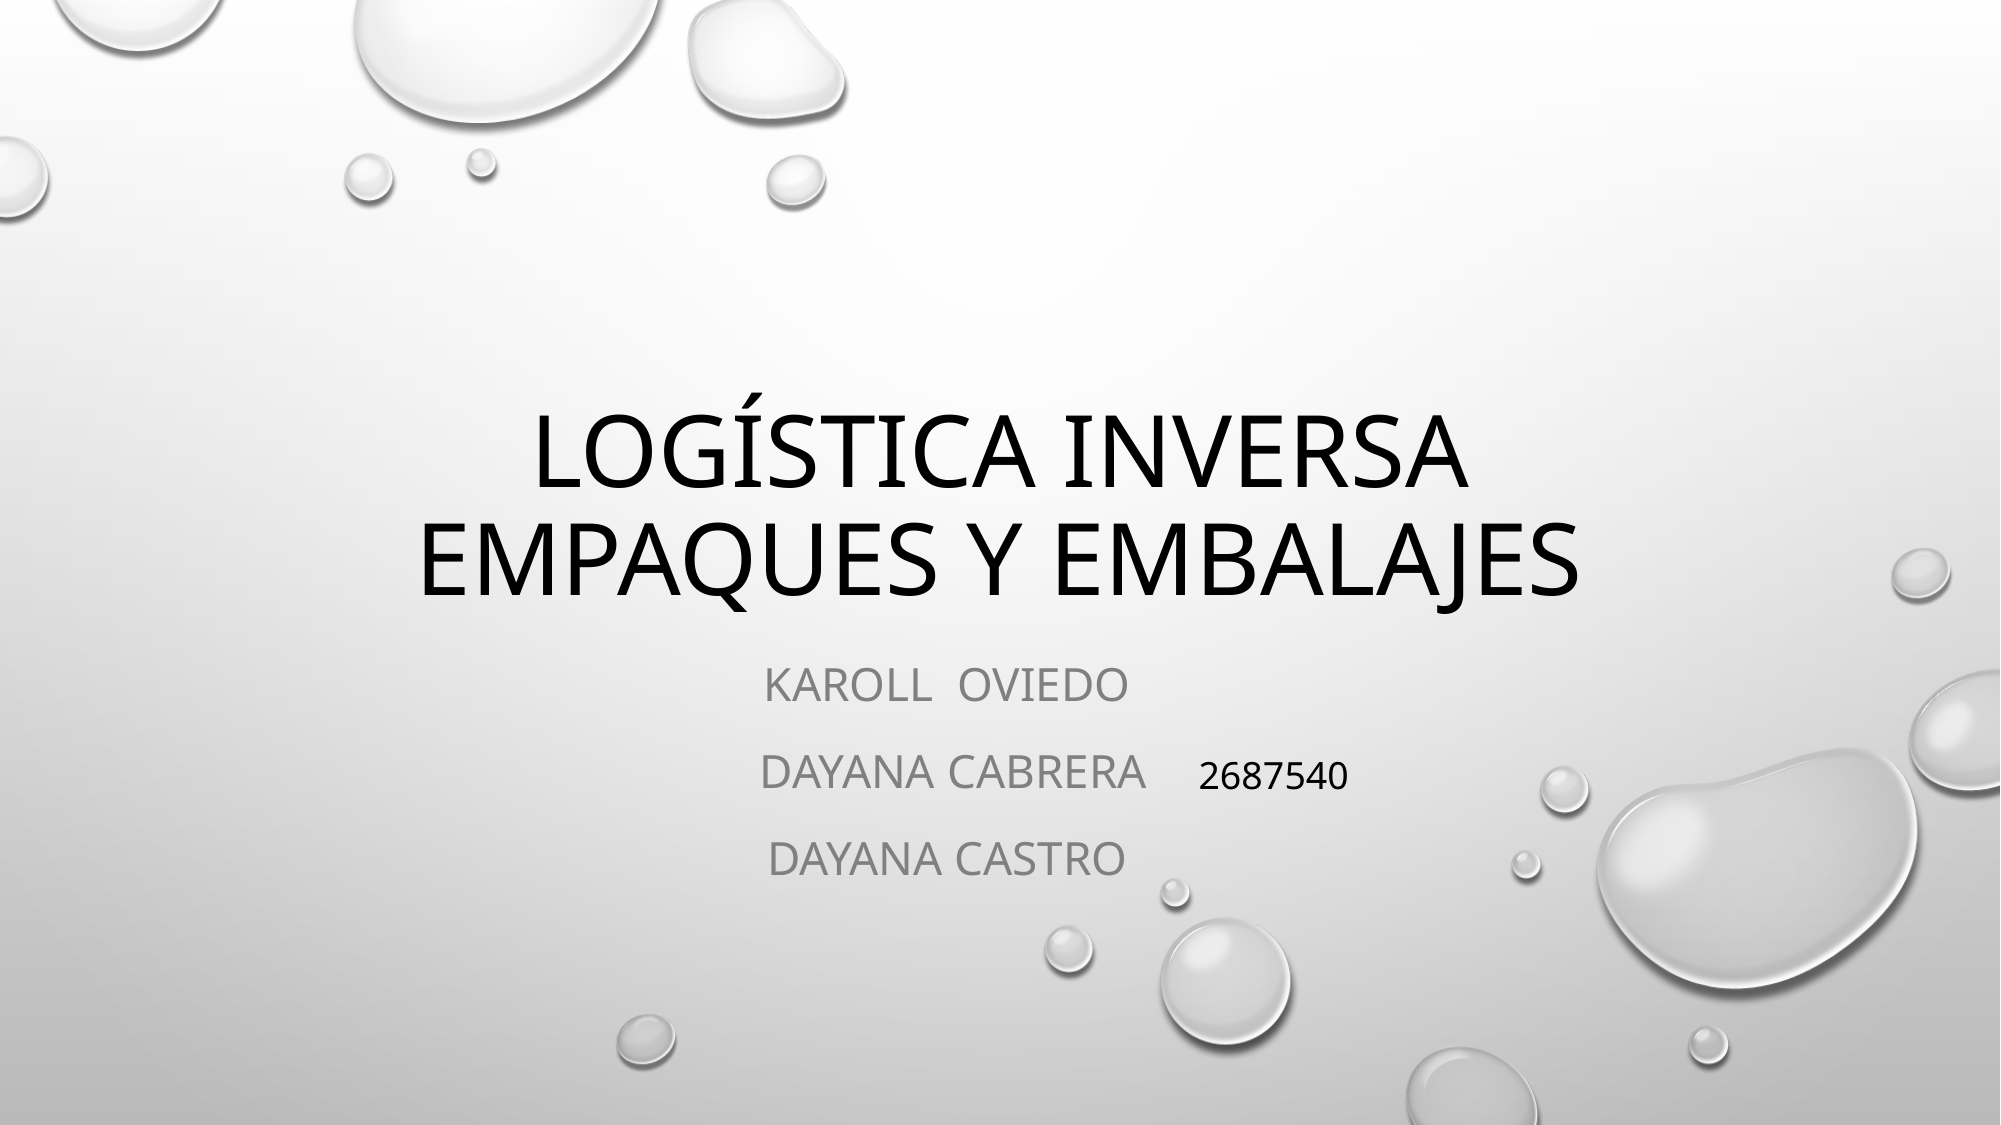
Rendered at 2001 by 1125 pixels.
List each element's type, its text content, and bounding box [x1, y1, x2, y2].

text_box 2687540 [1183, 744, 1484, 804]
title Logística inversa empaques y embalajes [287, 213, 1713, 625]
subtitle Karoll Oviedo Dayana Cabrera Dayana castro [504, 637, 1403, 912]
picture [0, 0, 2000, 1125]
